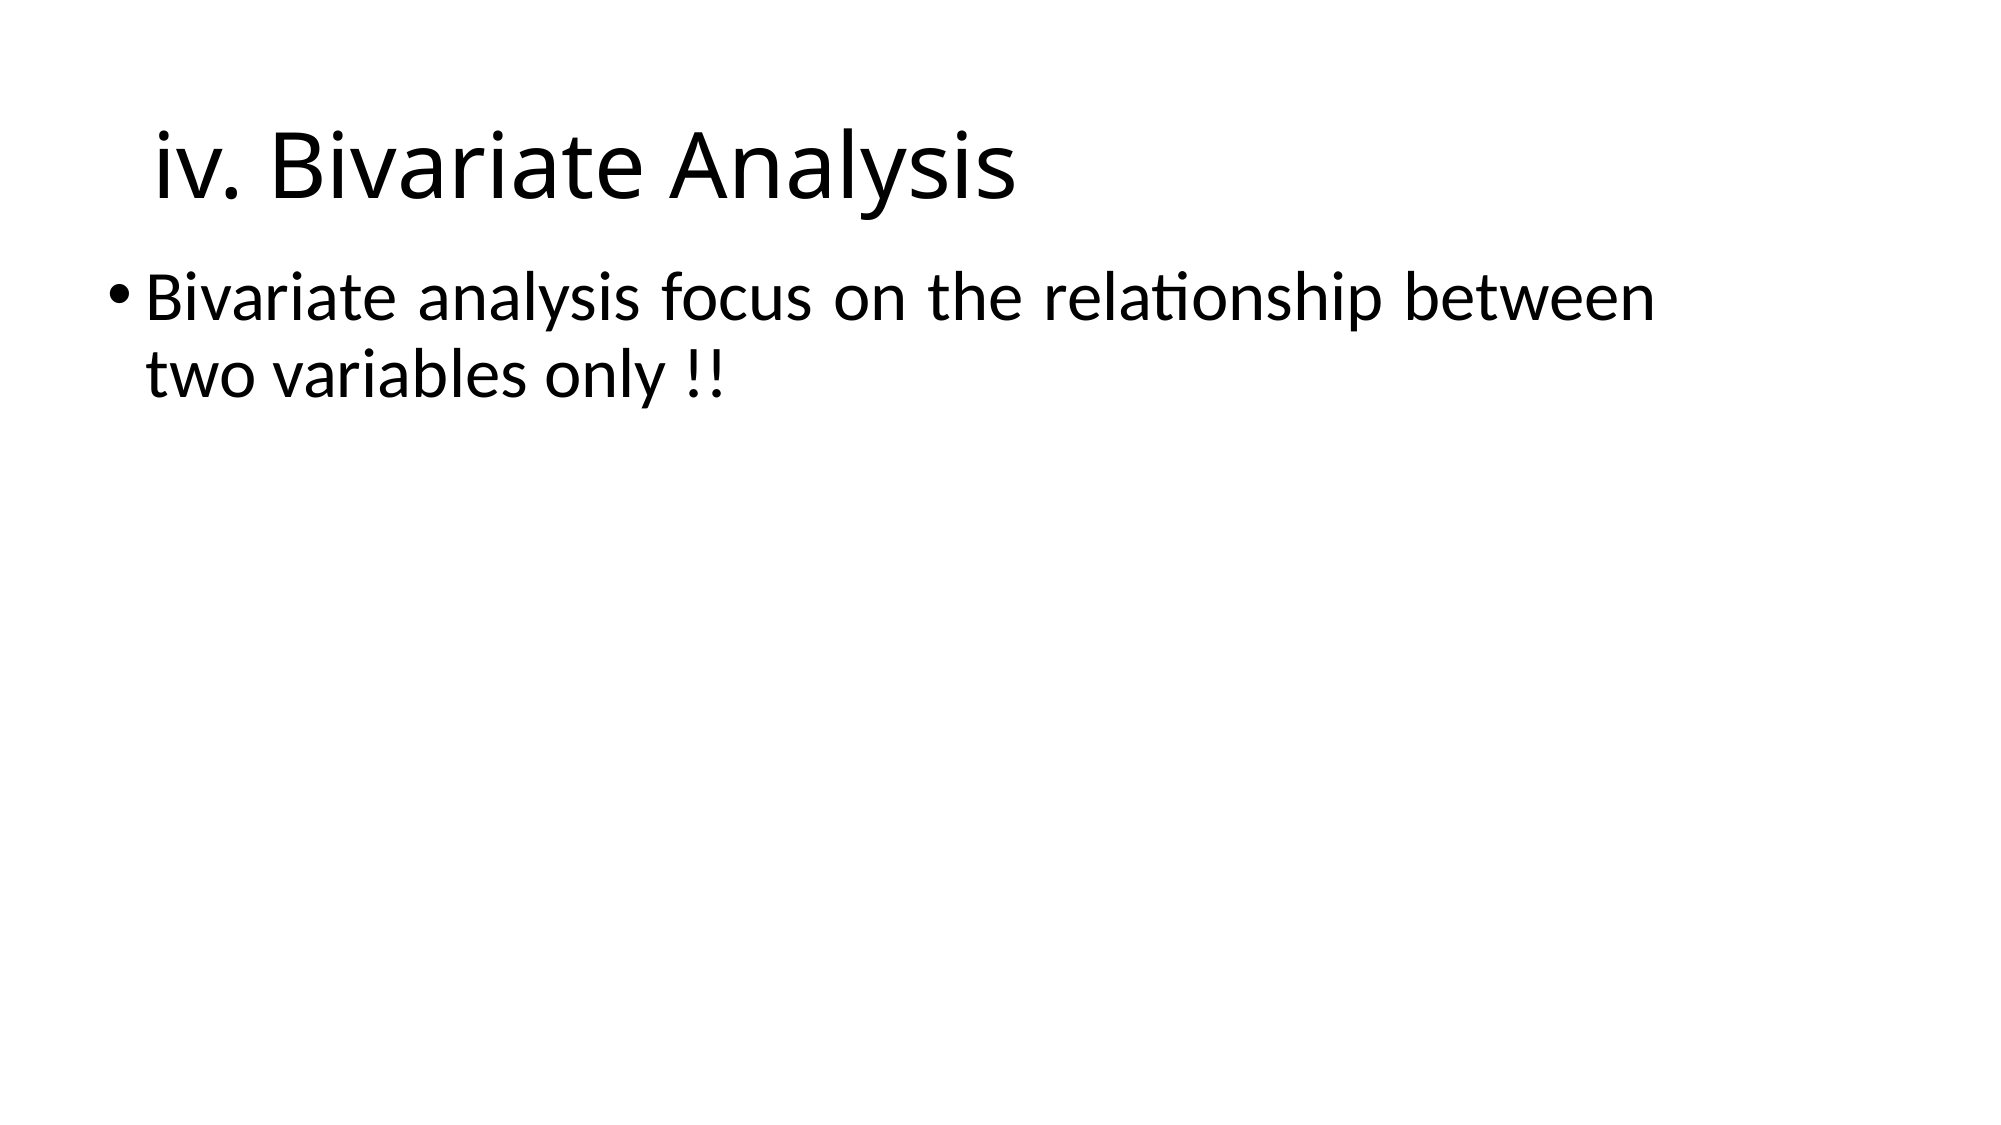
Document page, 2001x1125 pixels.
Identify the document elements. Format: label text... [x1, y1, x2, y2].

title iv. Bivariate Analysis [137, 59, 1863, 278]
list Bivariate analysis focus on the relationship between two variables only !! [92, 252, 1675, 1026]
